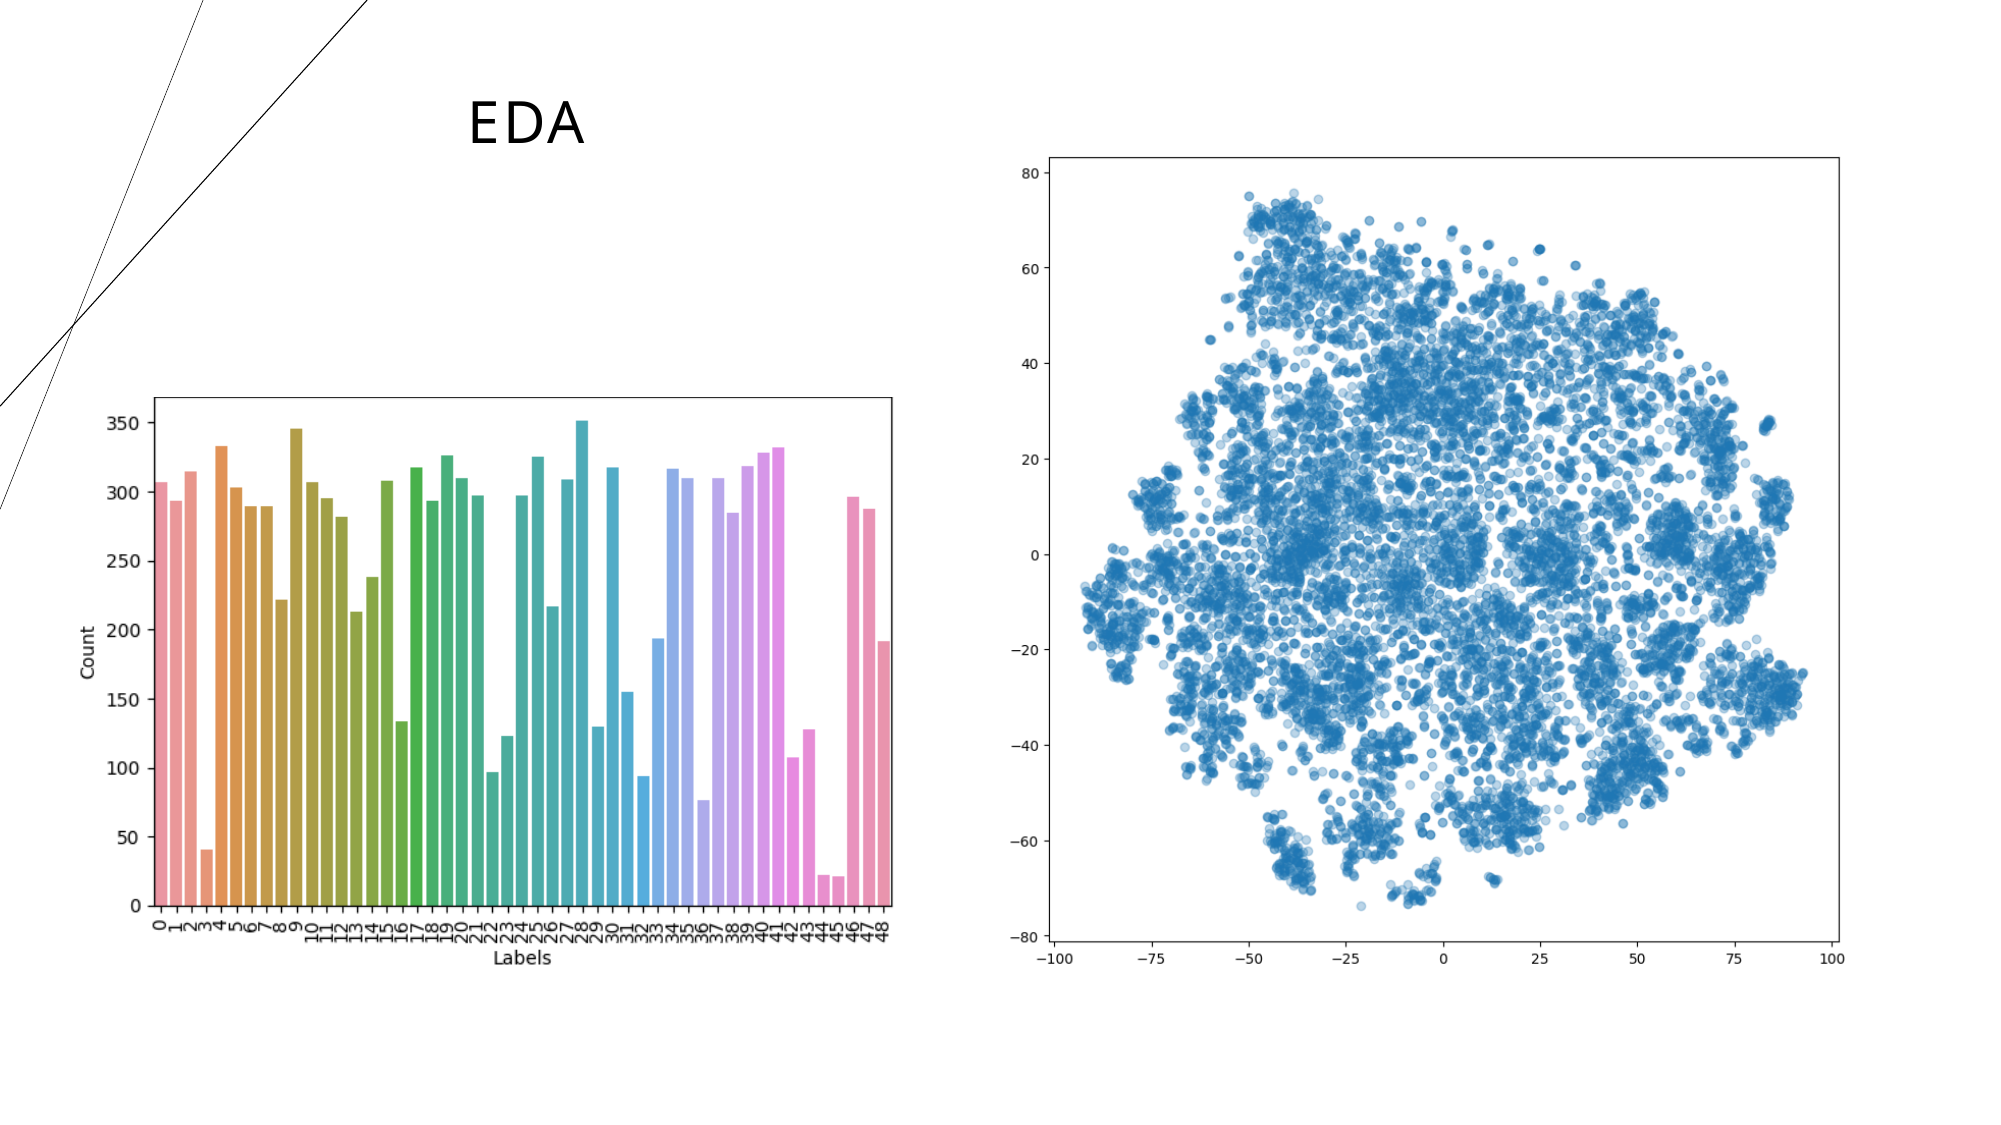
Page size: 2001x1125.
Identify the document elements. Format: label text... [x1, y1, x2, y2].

picture [999, 148, 1855, 976]
picture [66, 397, 905, 976]
title EDA [332, 42, 721, 207]
